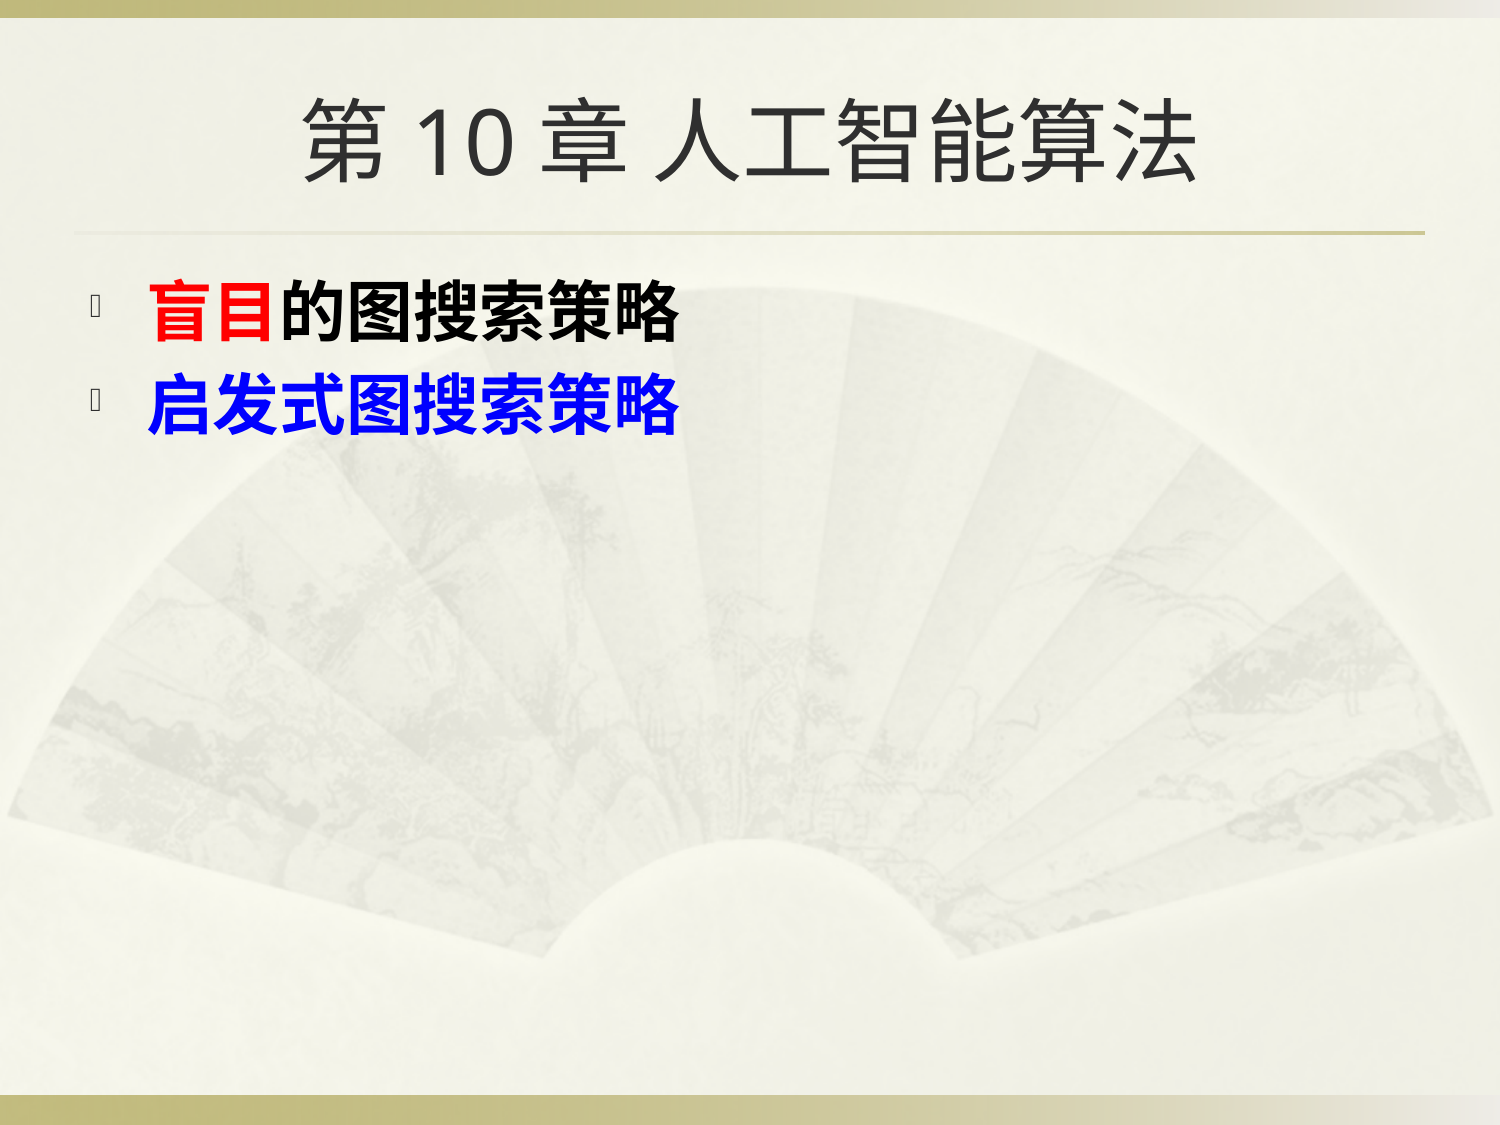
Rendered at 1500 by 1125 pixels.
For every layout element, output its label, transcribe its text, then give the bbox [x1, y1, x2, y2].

title 第10章 人工智能算法 [75, 45, 1425, 233]
list 盲目的图搜索策略 启发式图搜索策略 [75, 262, 1425, 1032]
